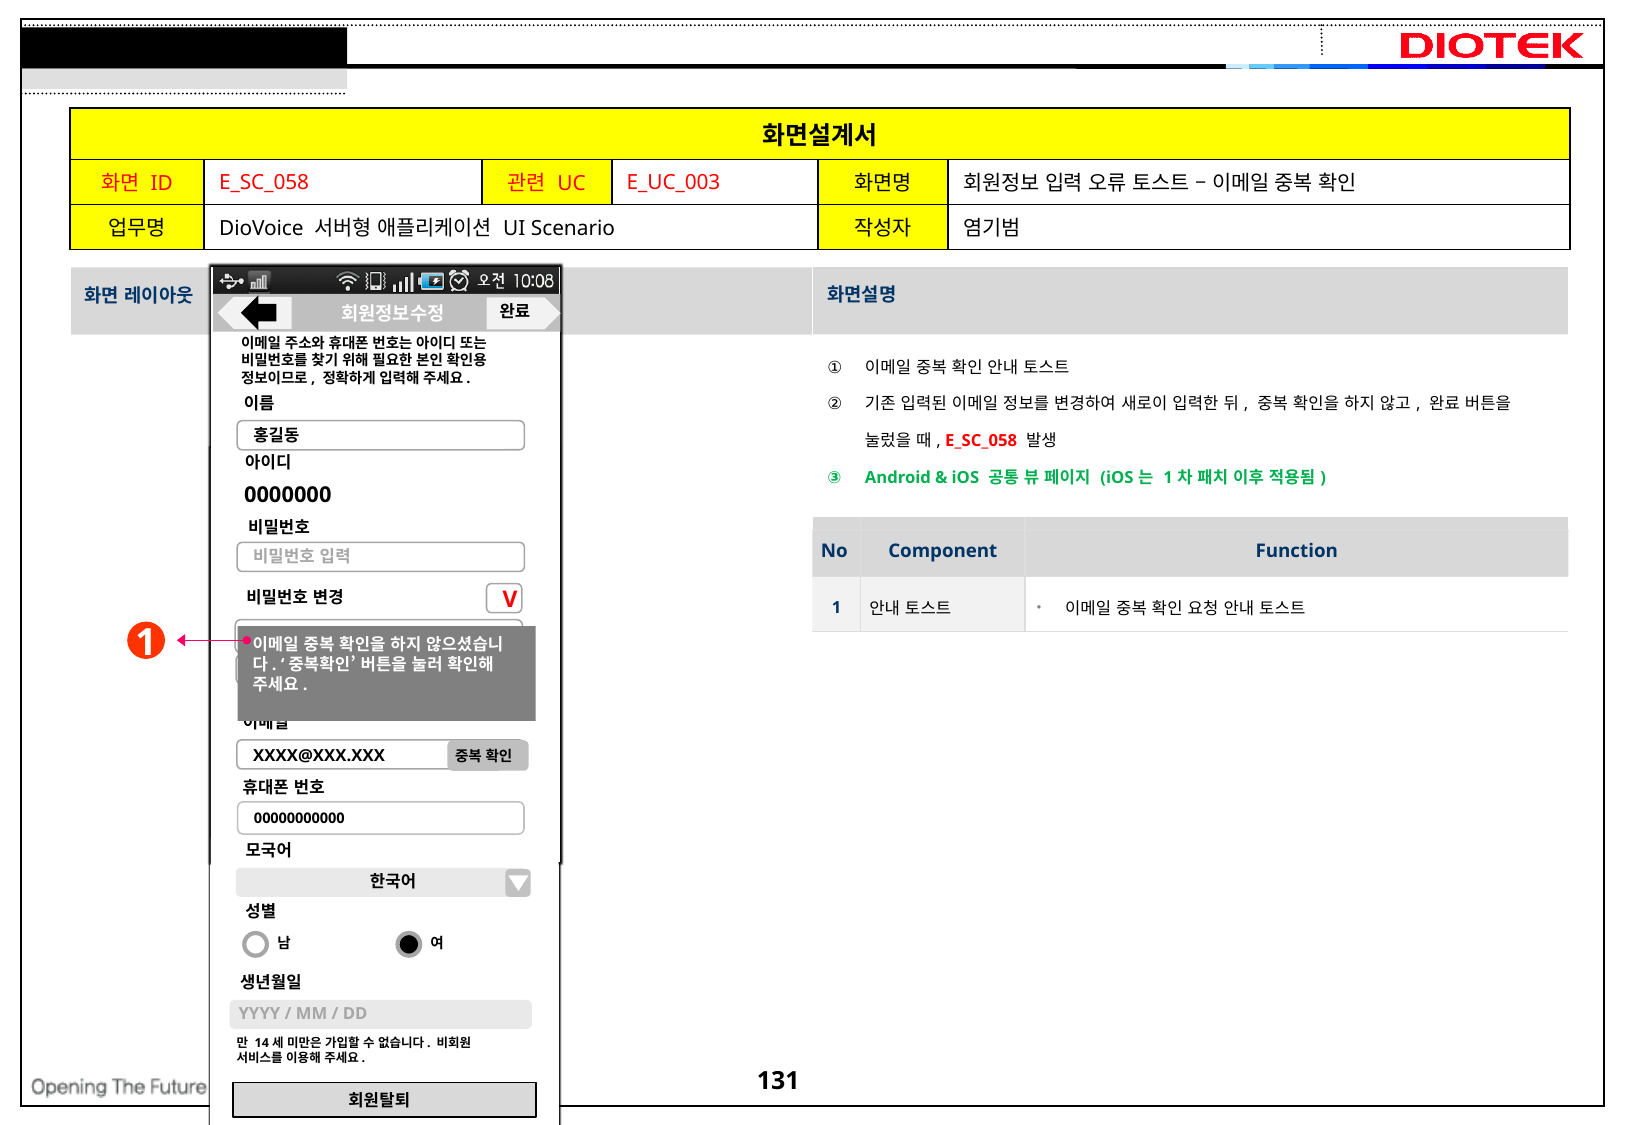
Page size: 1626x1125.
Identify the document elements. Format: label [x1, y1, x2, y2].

table_cell [861, 577, 1024, 631]
table_cell [813, 334, 1568, 530]
picture [1401, 33, 1584, 58]
table_cell [1026, 577, 1568, 631]
table_header [861, 531, 1024, 576]
table_header [562, 267, 812, 335]
table_header [71, 109, 1569, 159]
table_cell [71, 160, 203, 204]
picture [31, 266, 560, 1125]
table_cell [949, 205, 1569, 249]
table_header [812, 531, 860, 576]
text_box [127, 621, 166, 659]
table_cell [613, 160, 817, 204]
table_header [71, 267, 210, 335]
table_cell [819, 205, 947, 249]
table_cell [483, 160, 611, 204]
table_header [813, 267, 1568, 334]
table_cell [205, 205, 817, 249]
table_cell [205, 160, 481, 204]
table_cell [71, 205, 203, 249]
table_cell [812, 577, 860, 631]
text_box [559, 995, 565, 1031]
table_cell [949, 160, 1569, 204]
table_header [1026, 531, 1568, 576]
table_cell [819, 160, 947, 204]
